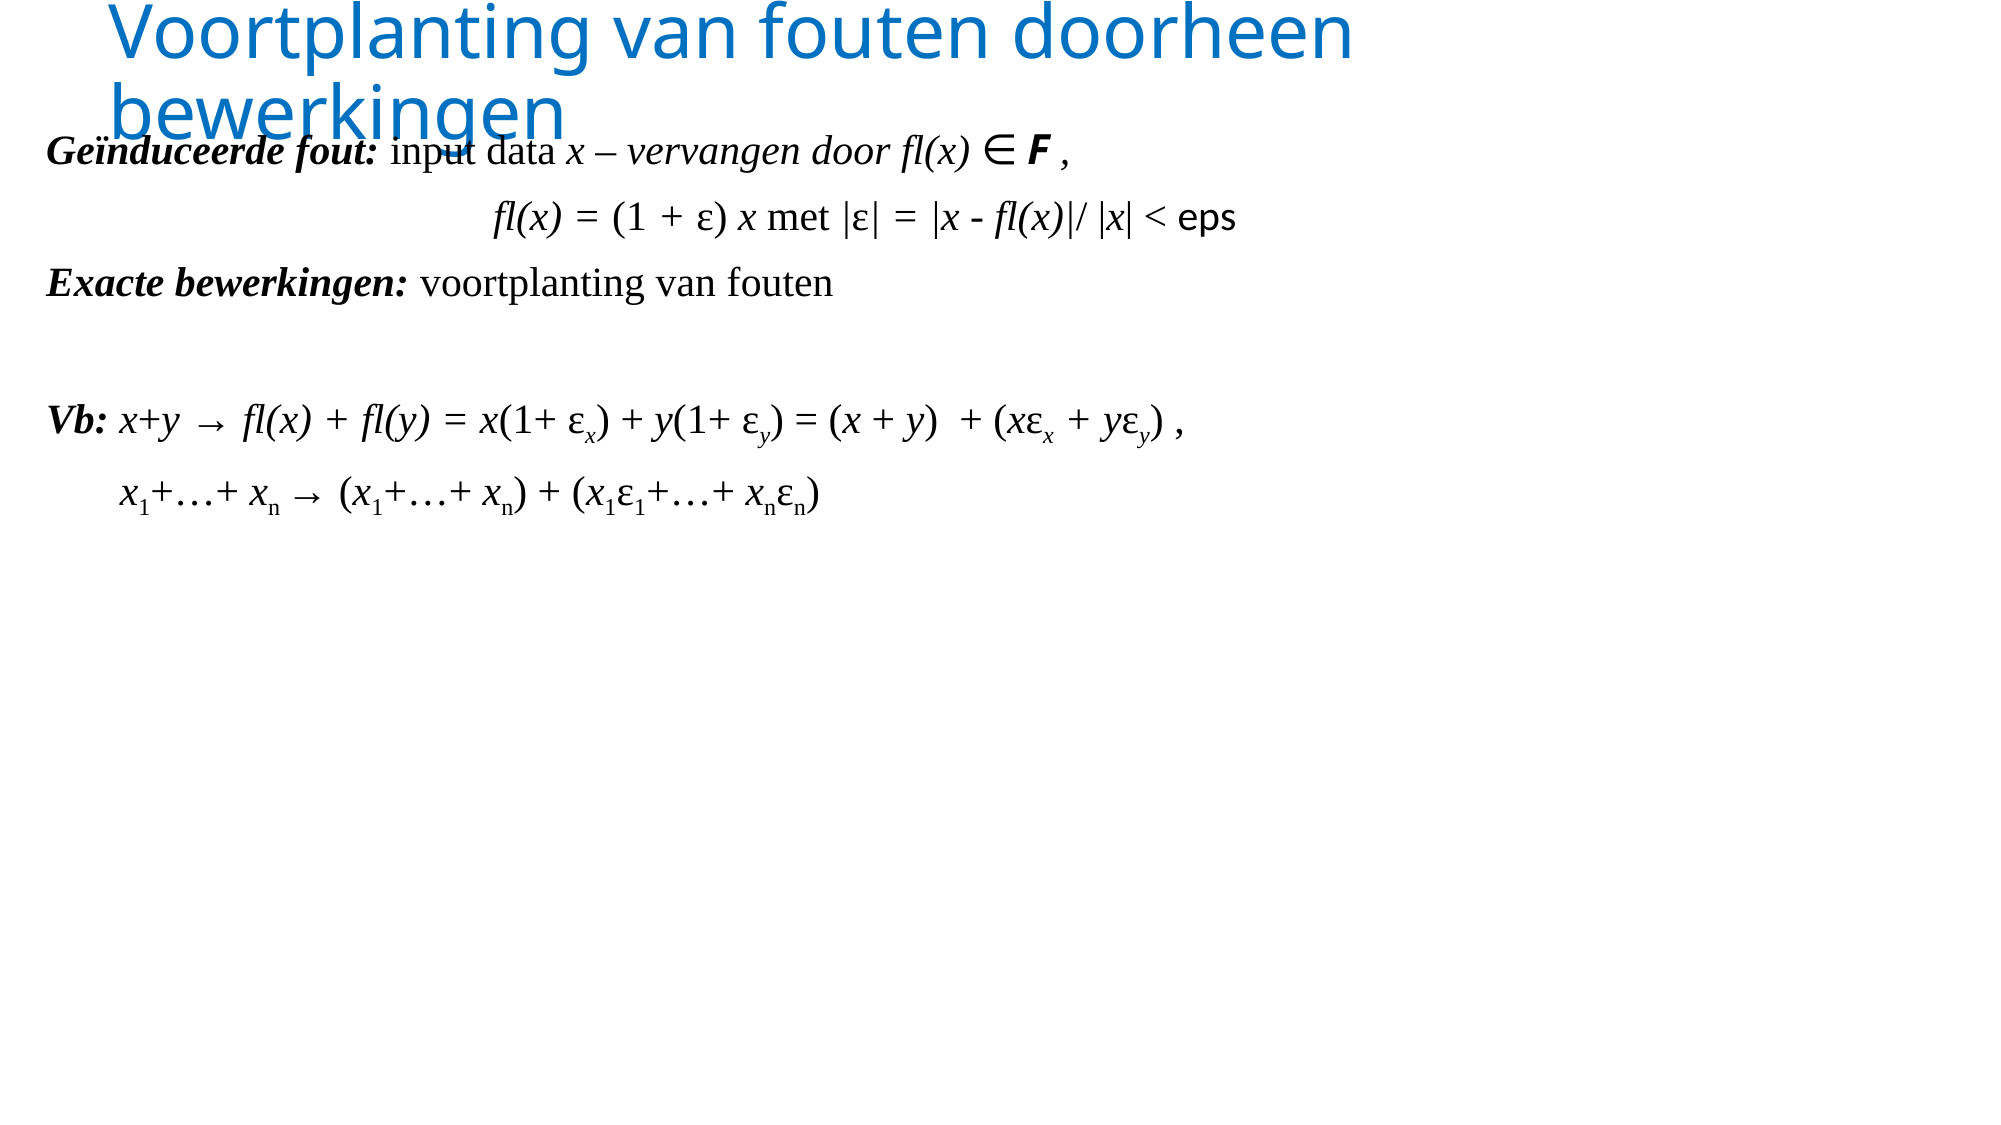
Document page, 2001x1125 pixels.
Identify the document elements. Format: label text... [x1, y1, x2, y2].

text_box Geïnduceerde fout: input data x – vervangen door fl(x) ∈ F , fl(x) = (1 + ε) x met |ε| = |x - fl(x)|/ |x| < eps Exacte bewerkingen: voortplanting van fouten Vb: x+y → fl(x) + fl(y) = x(1+ εx) + y(1+ εy) = (x + y) + (xεx + yεy) , x1+…+ xn → (x1+…+ xn) + (x1ε1+…+ xnεn) [31, 121, 1961, 809]
title Voortplanting van fouten doorheen bewerkingen [93, 0, 1819, 121]
